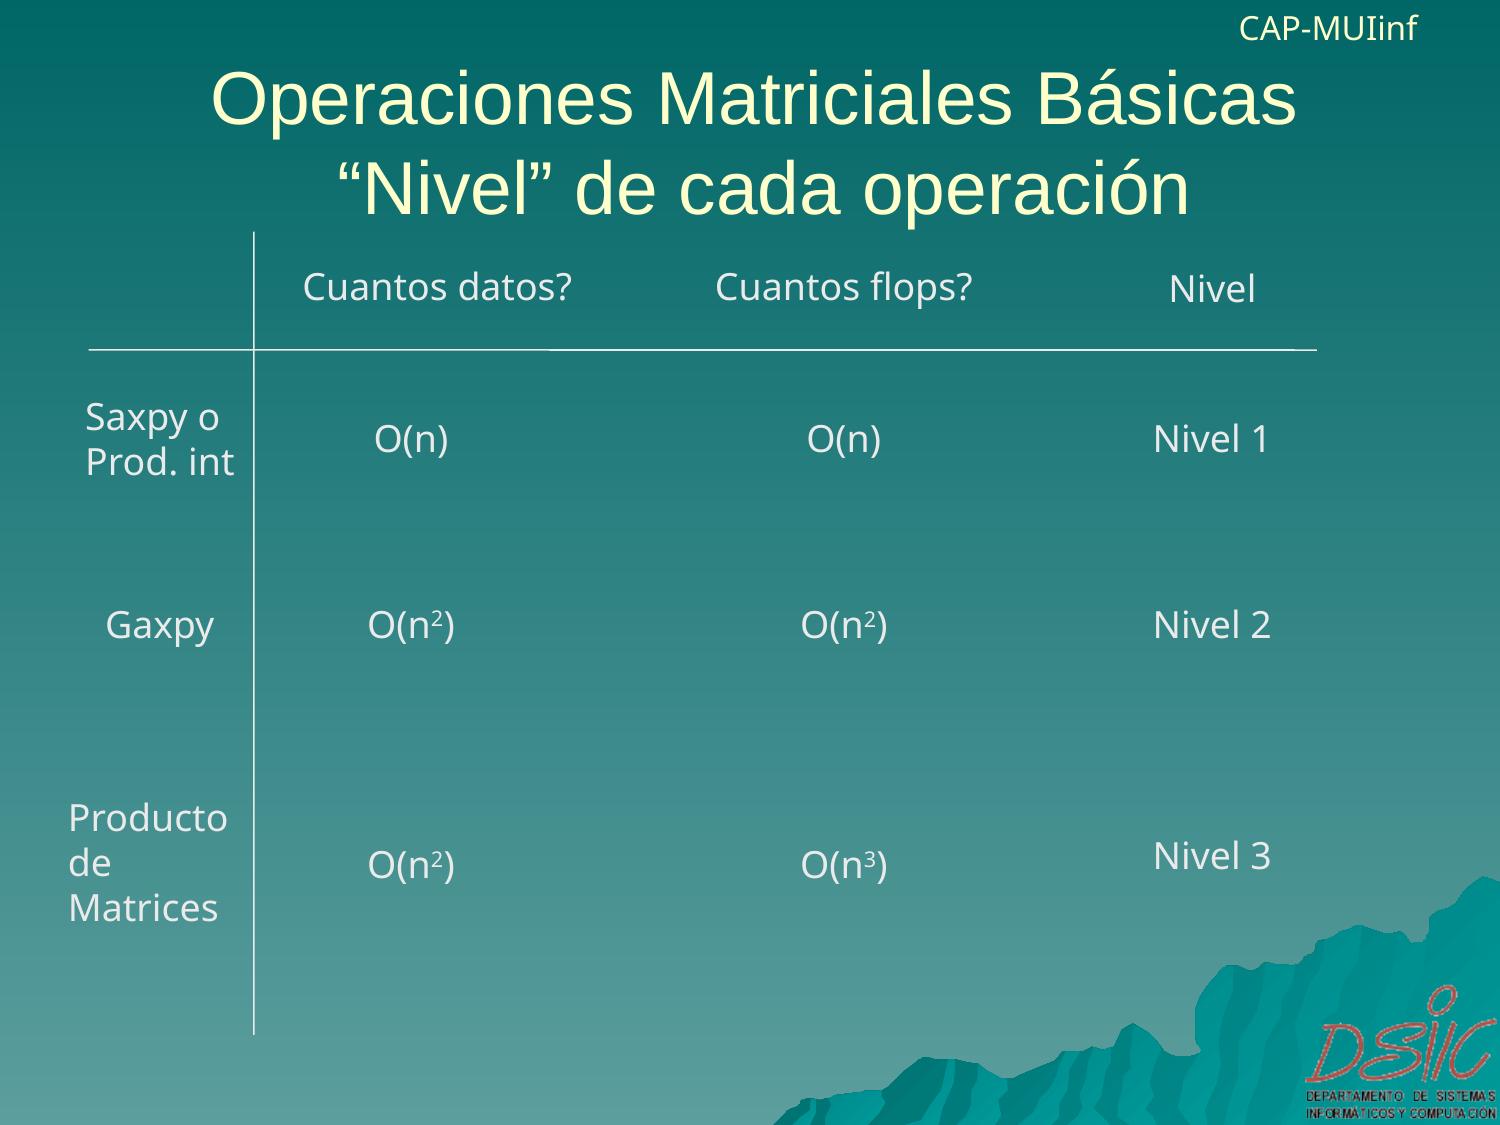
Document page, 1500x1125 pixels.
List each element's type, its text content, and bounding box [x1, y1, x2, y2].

picture [1304, 979, 1500, 1125]
text_box O(n) [791, 407, 897, 468]
text_box O(n) [358, 407, 464, 468]
text_box Producto de Matrices [53, 786, 266, 937]
text_box O(n2) [352, 834, 470, 894]
text_box O(n2) [785, 593, 903, 654]
text_box O(n2) [352, 593, 470, 653]
text_box Gaxpy [90, 593, 230, 654]
text_box Cuantos datos? [287, 255, 588, 316]
text_box O(n3) [785, 834, 903, 894]
text_box Nivel 2 [1137, 593, 1288, 653]
text_box Nivel 3 [1137, 824, 1288, 885]
text_box Cuantos flops? [700, 255, 988, 316]
text_box Saxpy o Prod. int [70, 385, 250, 491]
text_box Nivel 1 [1137, 407, 1288, 468]
title Operaciones Matriciales Básicas “Nivel” de cada operación [29, 45, 1500, 233]
text_box Nivel [1153, 257, 1272, 318]
